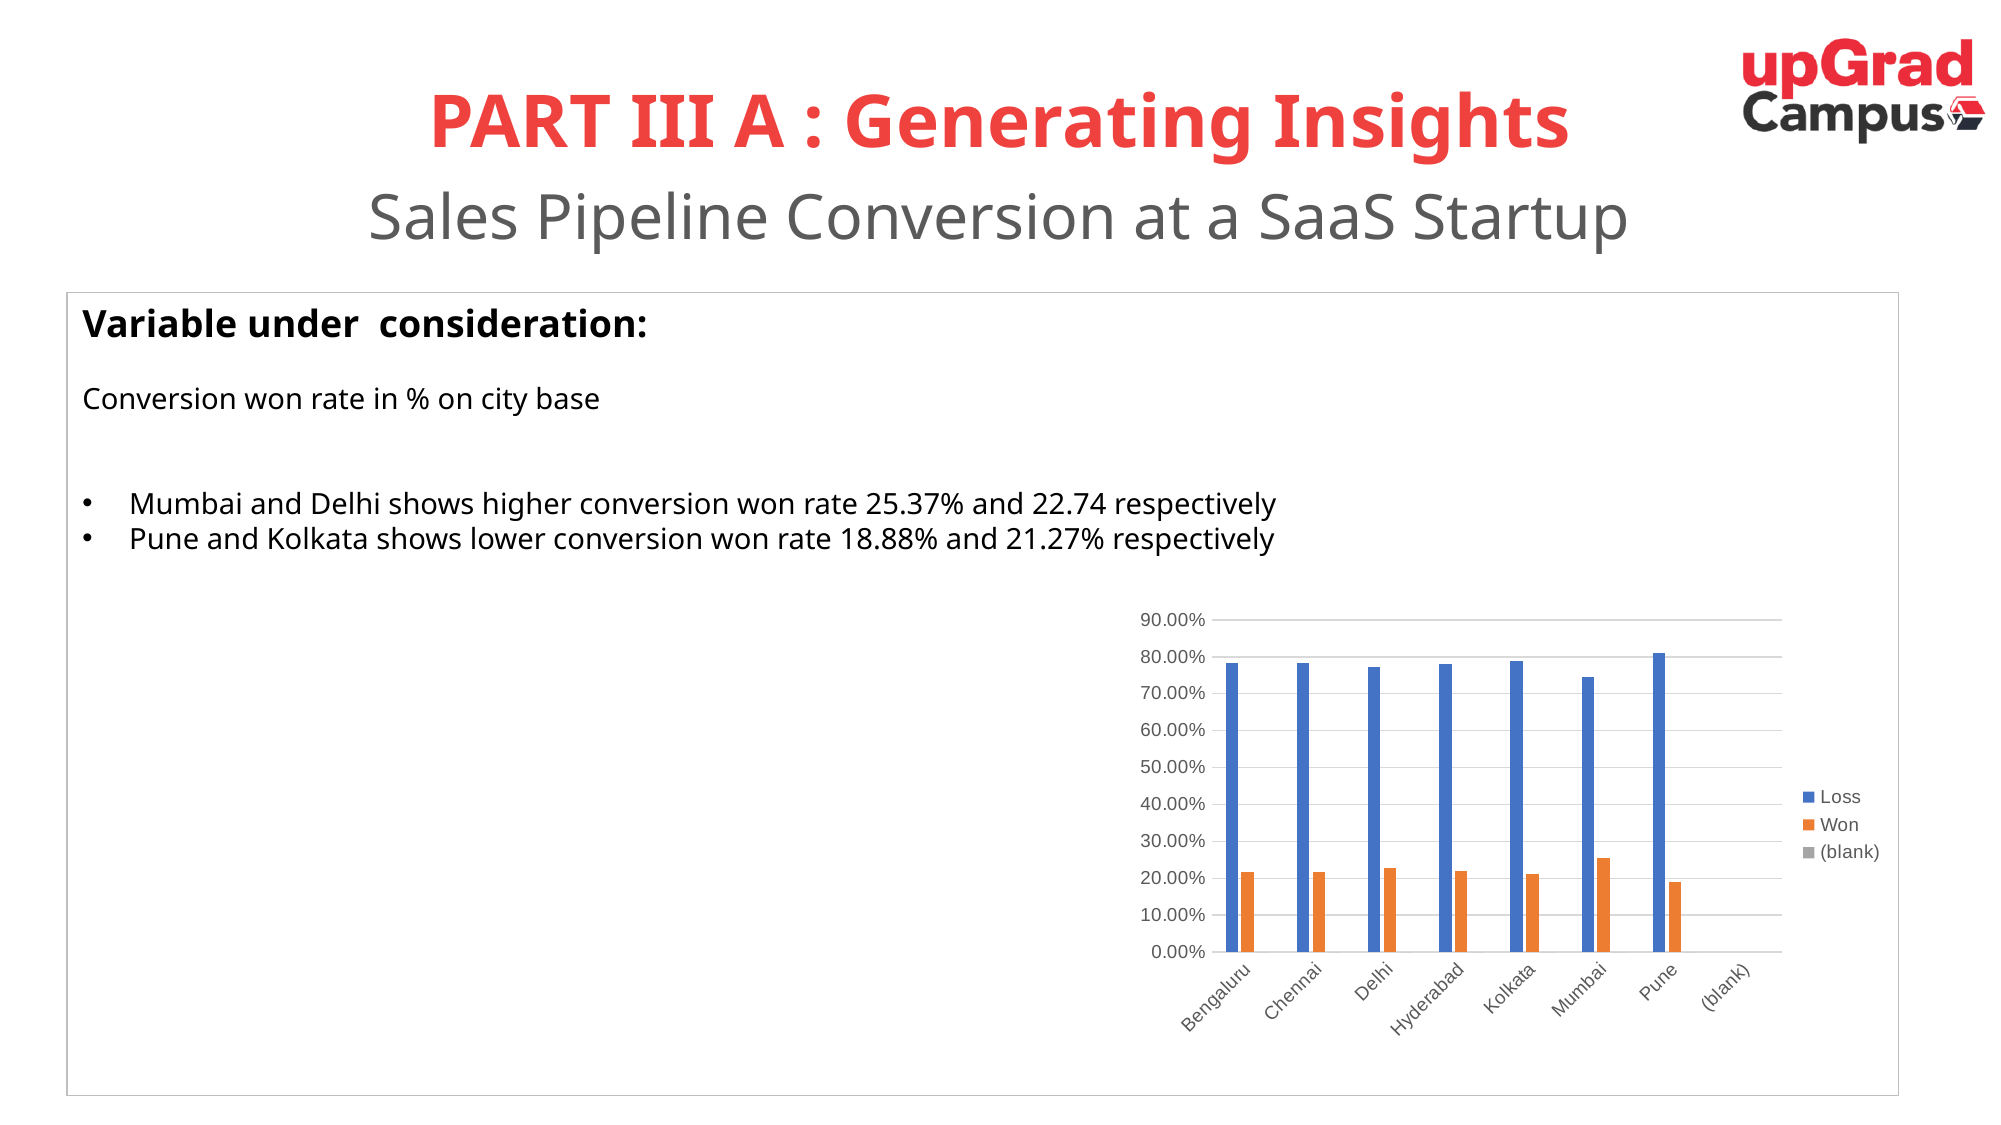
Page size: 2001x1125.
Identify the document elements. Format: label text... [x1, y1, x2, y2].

text_box Variable under consideration: Conversion won rate in % on city base Mumbai and Delhi shows higher conversion won rate 25.37% and 22.74 respectively Pune and Kolkata shows lower conversion won rate 18.88% and 21.27% respectively [67, 292, 1899, 1096]
picture [1737, 29, 1988, 151]
chart [1124, 599, 1899, 1051]
title PART III A : Generating Insights Sales Pipeline Conversion at a SaaS Startup [137, 59, 1863, 278]
